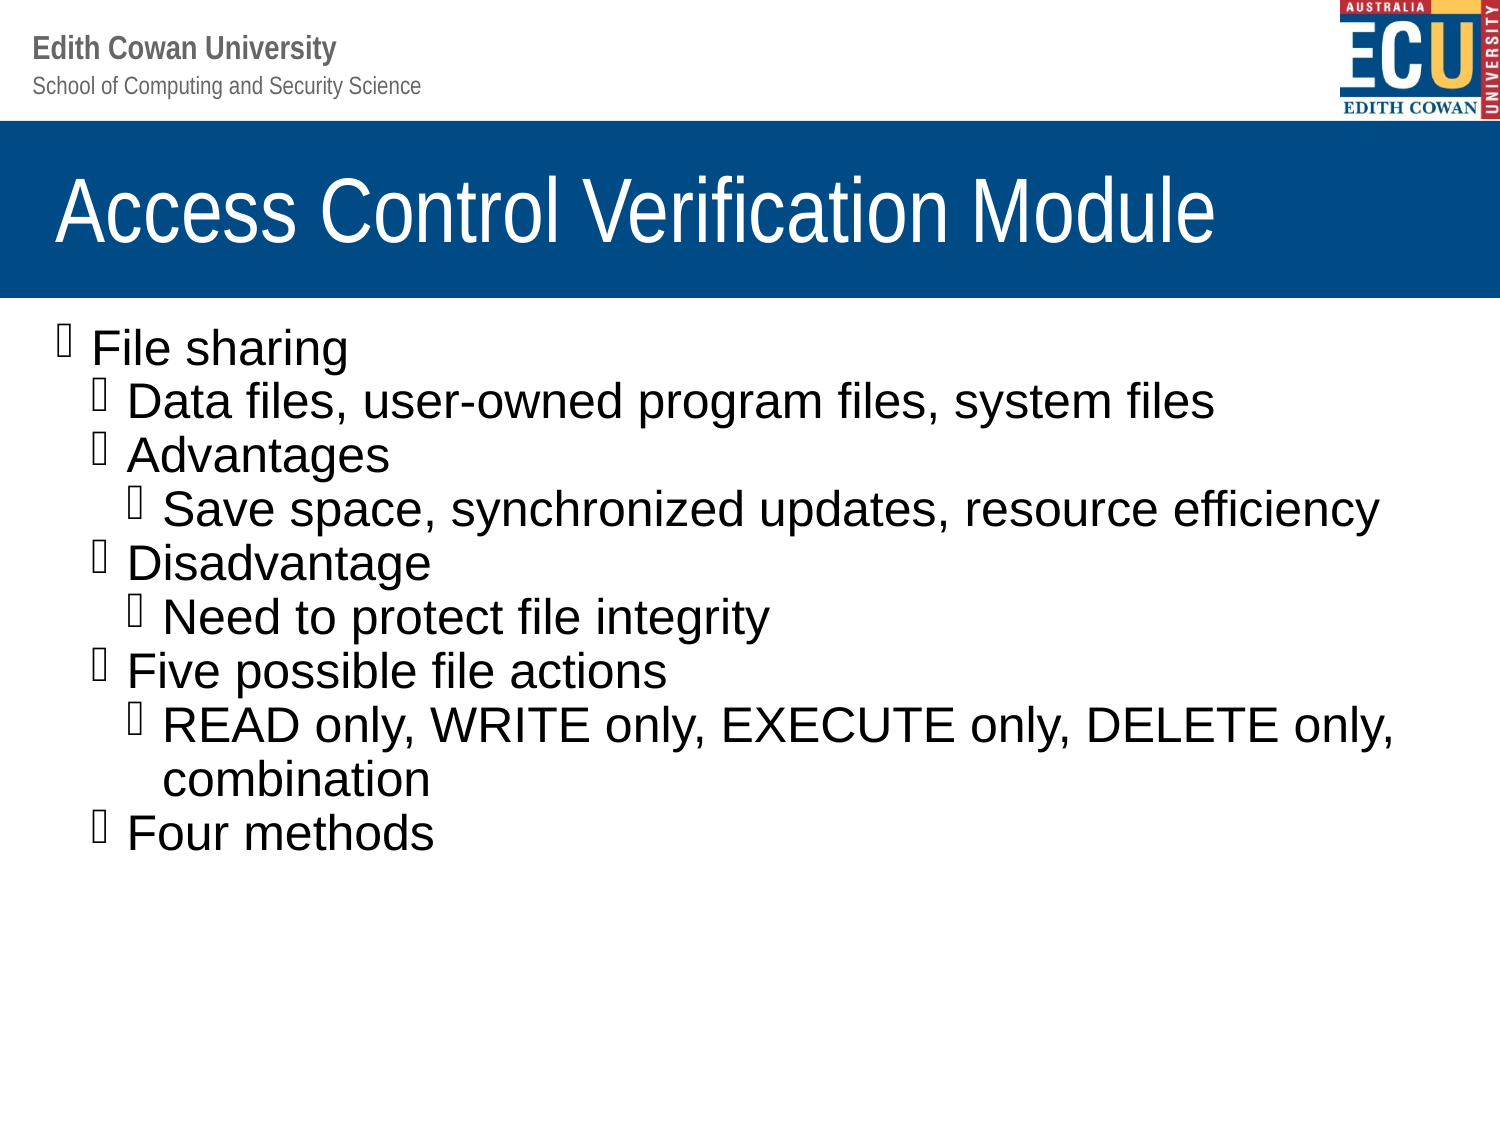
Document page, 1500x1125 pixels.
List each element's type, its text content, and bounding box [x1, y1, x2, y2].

text_box File sharing Data files, user-owned program files, system files Advantages Save space, synchronized updates, resource efficiency Disadvantage Need to protect file integrity Five possible file actions READ only, WRITE only, EXECUTE only, DELETE only, combination Four methods [41, 314, 1459, 1083]
picture [1340, 0, 1500, 119]
text_box Access Control Verification Module [41, 123, 1459, 288]
